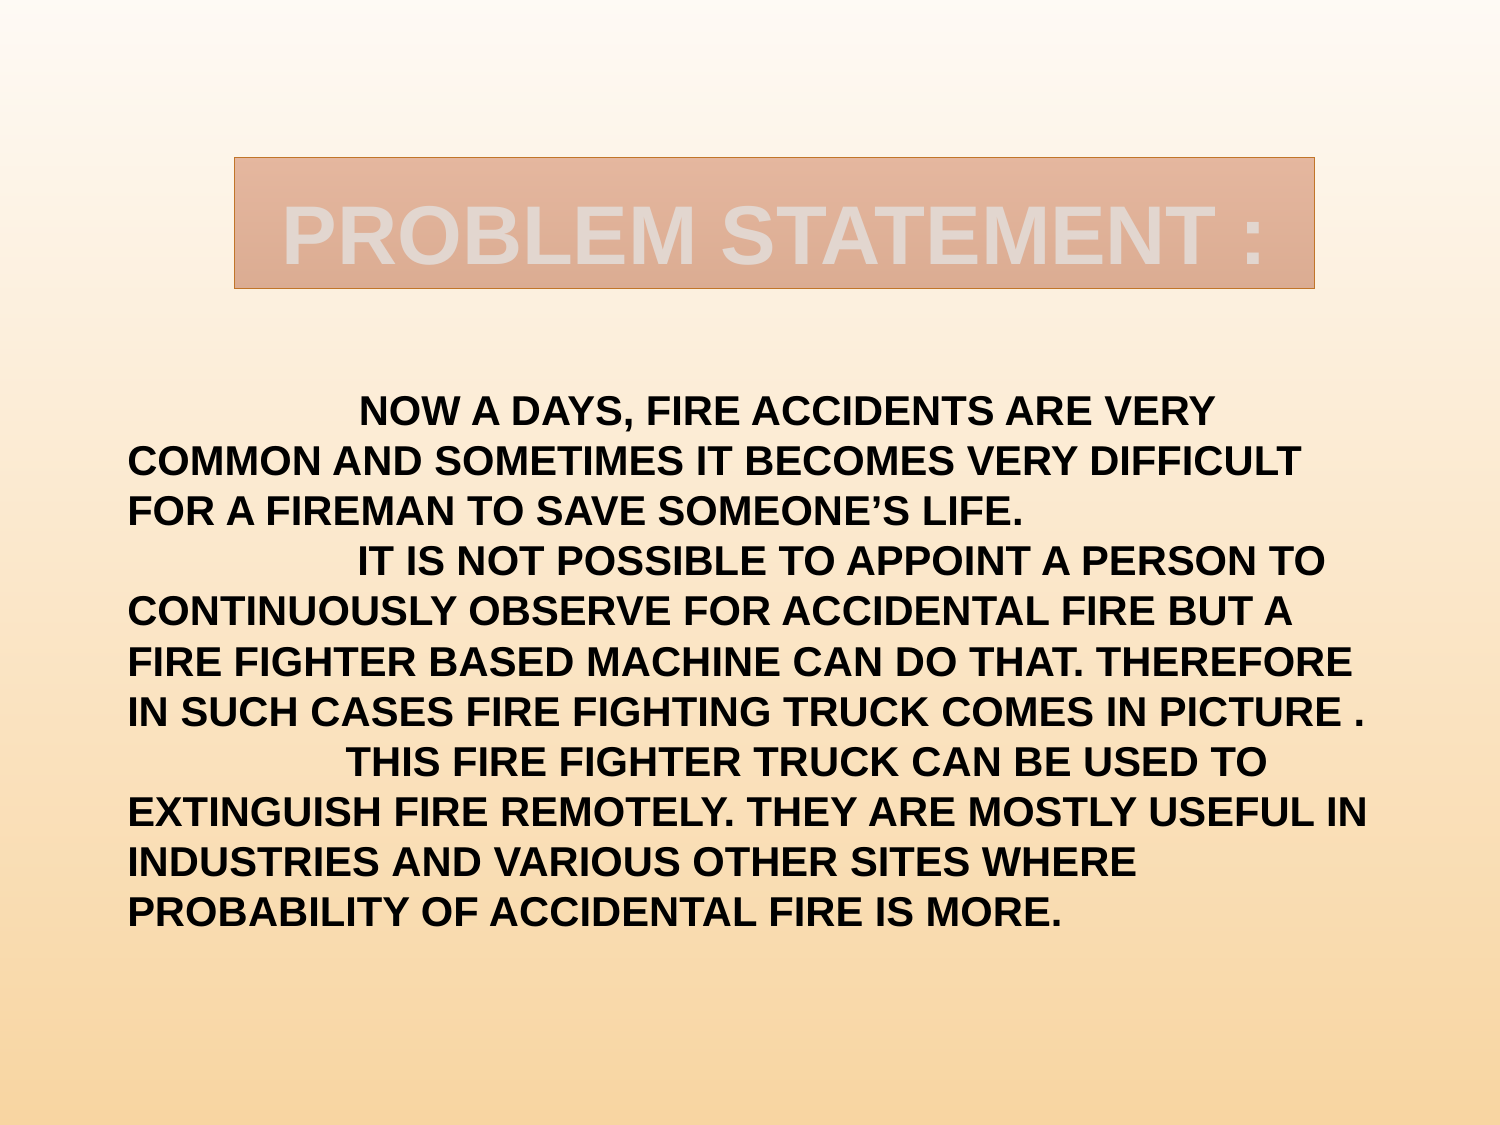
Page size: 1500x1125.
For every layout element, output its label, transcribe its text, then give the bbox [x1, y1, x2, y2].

text_box PROBLEM STATEMENT : [234, 157, 1315, 289]
text_box Now a days, fire accidents are very common and sometimes it becomes very difficult for a fireman to save someone’s life. It is not possible to appoint a person to continuously observe for accidental fire BUT A FIRE FIGHTER BASED MACHINE can do that. Therefore in such cases fire fighting TRUCK comes in picture . THIS FIRE FIGHTER TRUCK can be used to extinguish fire remotely. TheY are mostly useful in industries AND VARIOUS OTHER SITES where probability of accidental fire is more. [112, 329, 1388, 1040]
